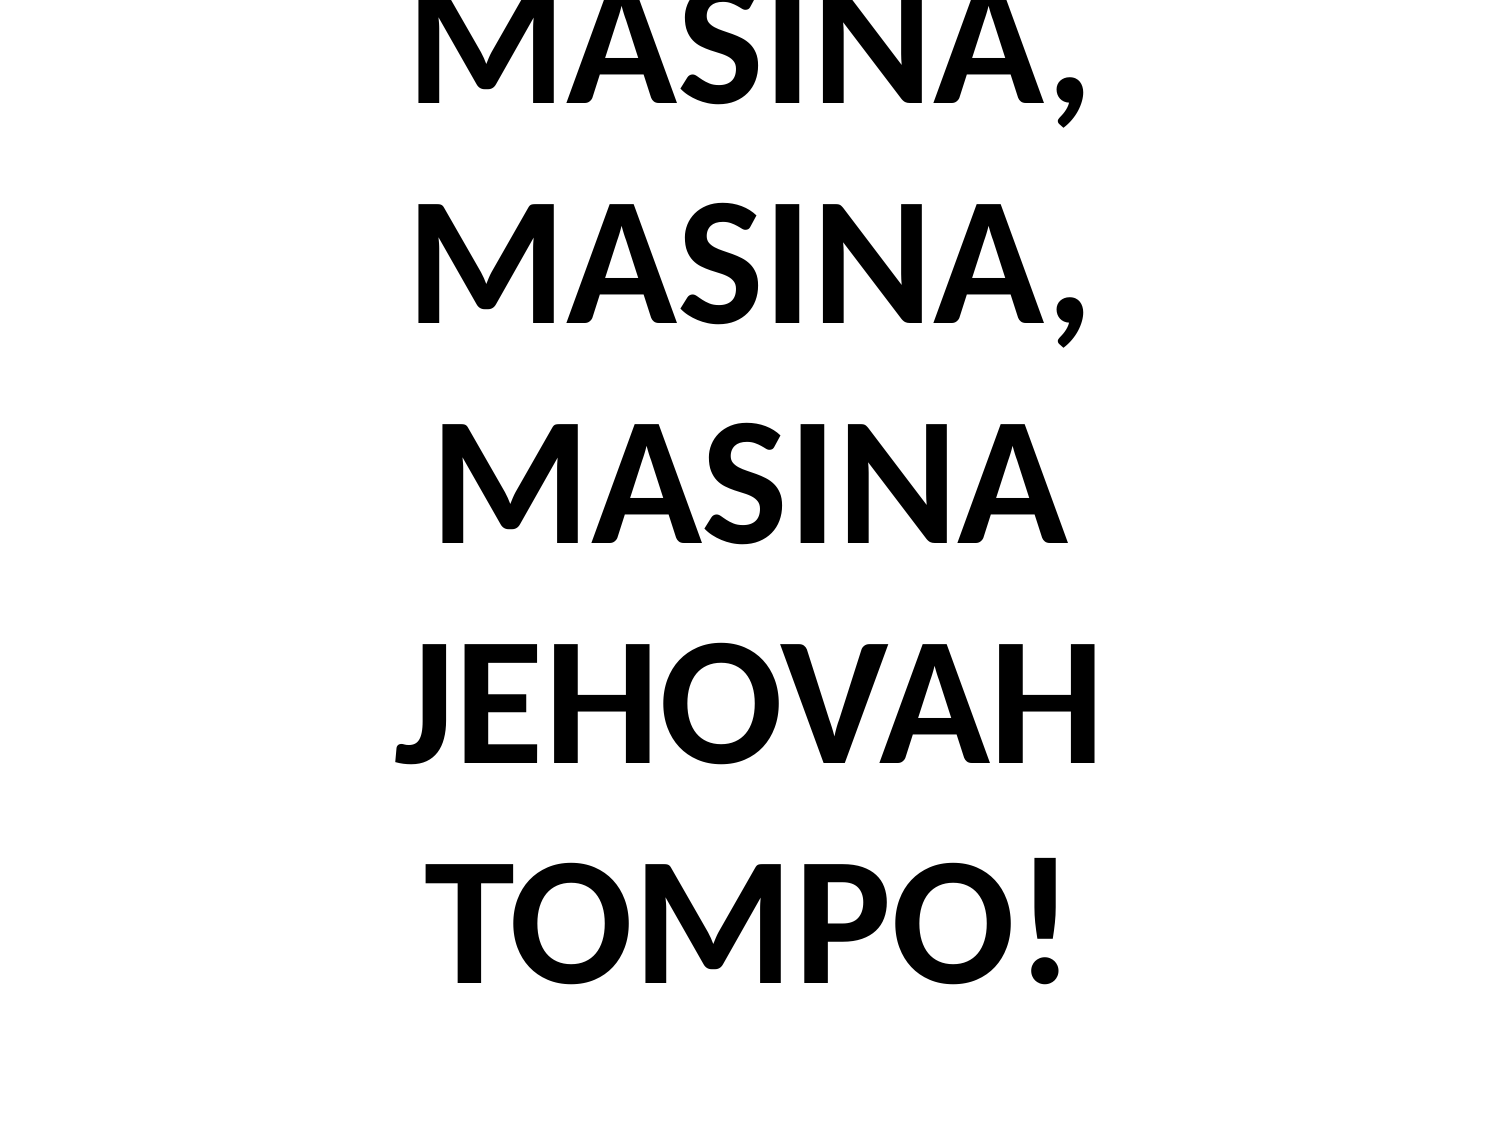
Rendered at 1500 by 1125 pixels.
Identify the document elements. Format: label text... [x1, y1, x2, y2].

title MASINA, MASINA, MASINA JEHOVAH TOMPO! [112, 349, 1388, 591]
